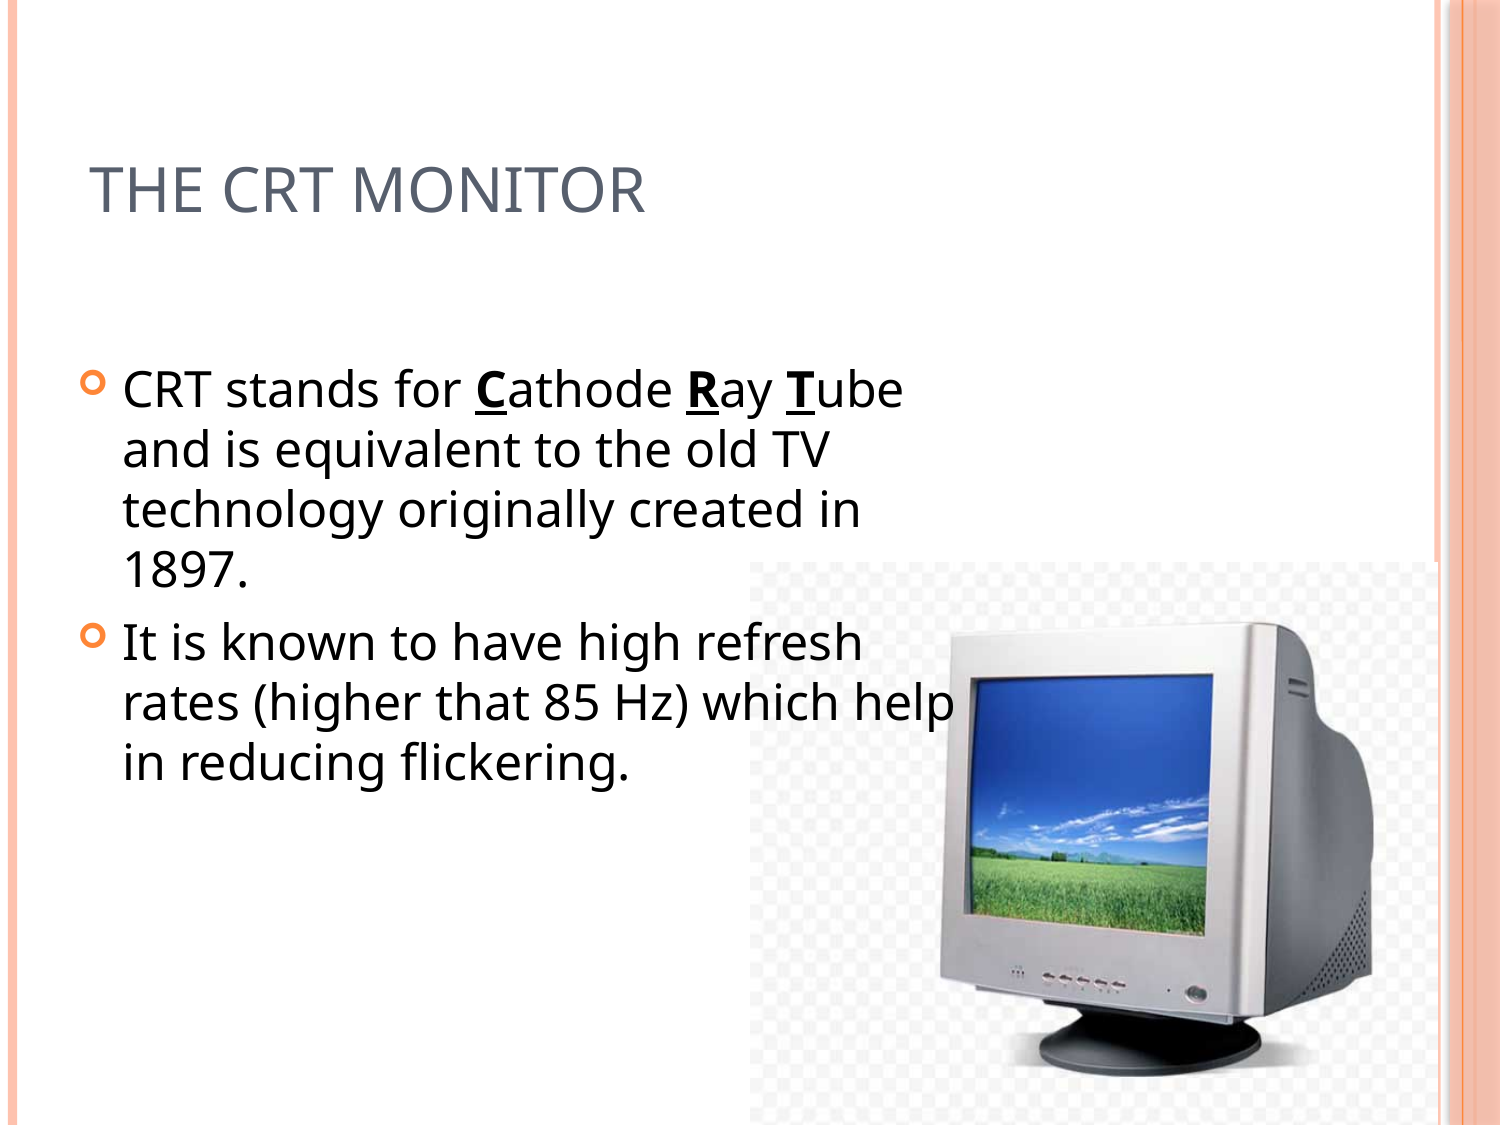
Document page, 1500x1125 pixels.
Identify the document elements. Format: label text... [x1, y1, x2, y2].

picture [749, 561, 1438, 1125]
list CRT stands for Cathode Ray Tube and is equivalent to the old TV technology originally created in 1897. It is known to have high refresh rates (higher that 85 Hz) which help in reducing flickering. [62, 350, 975, 1093]
title The CRT Monitor [75, 45, 1300, 233]
